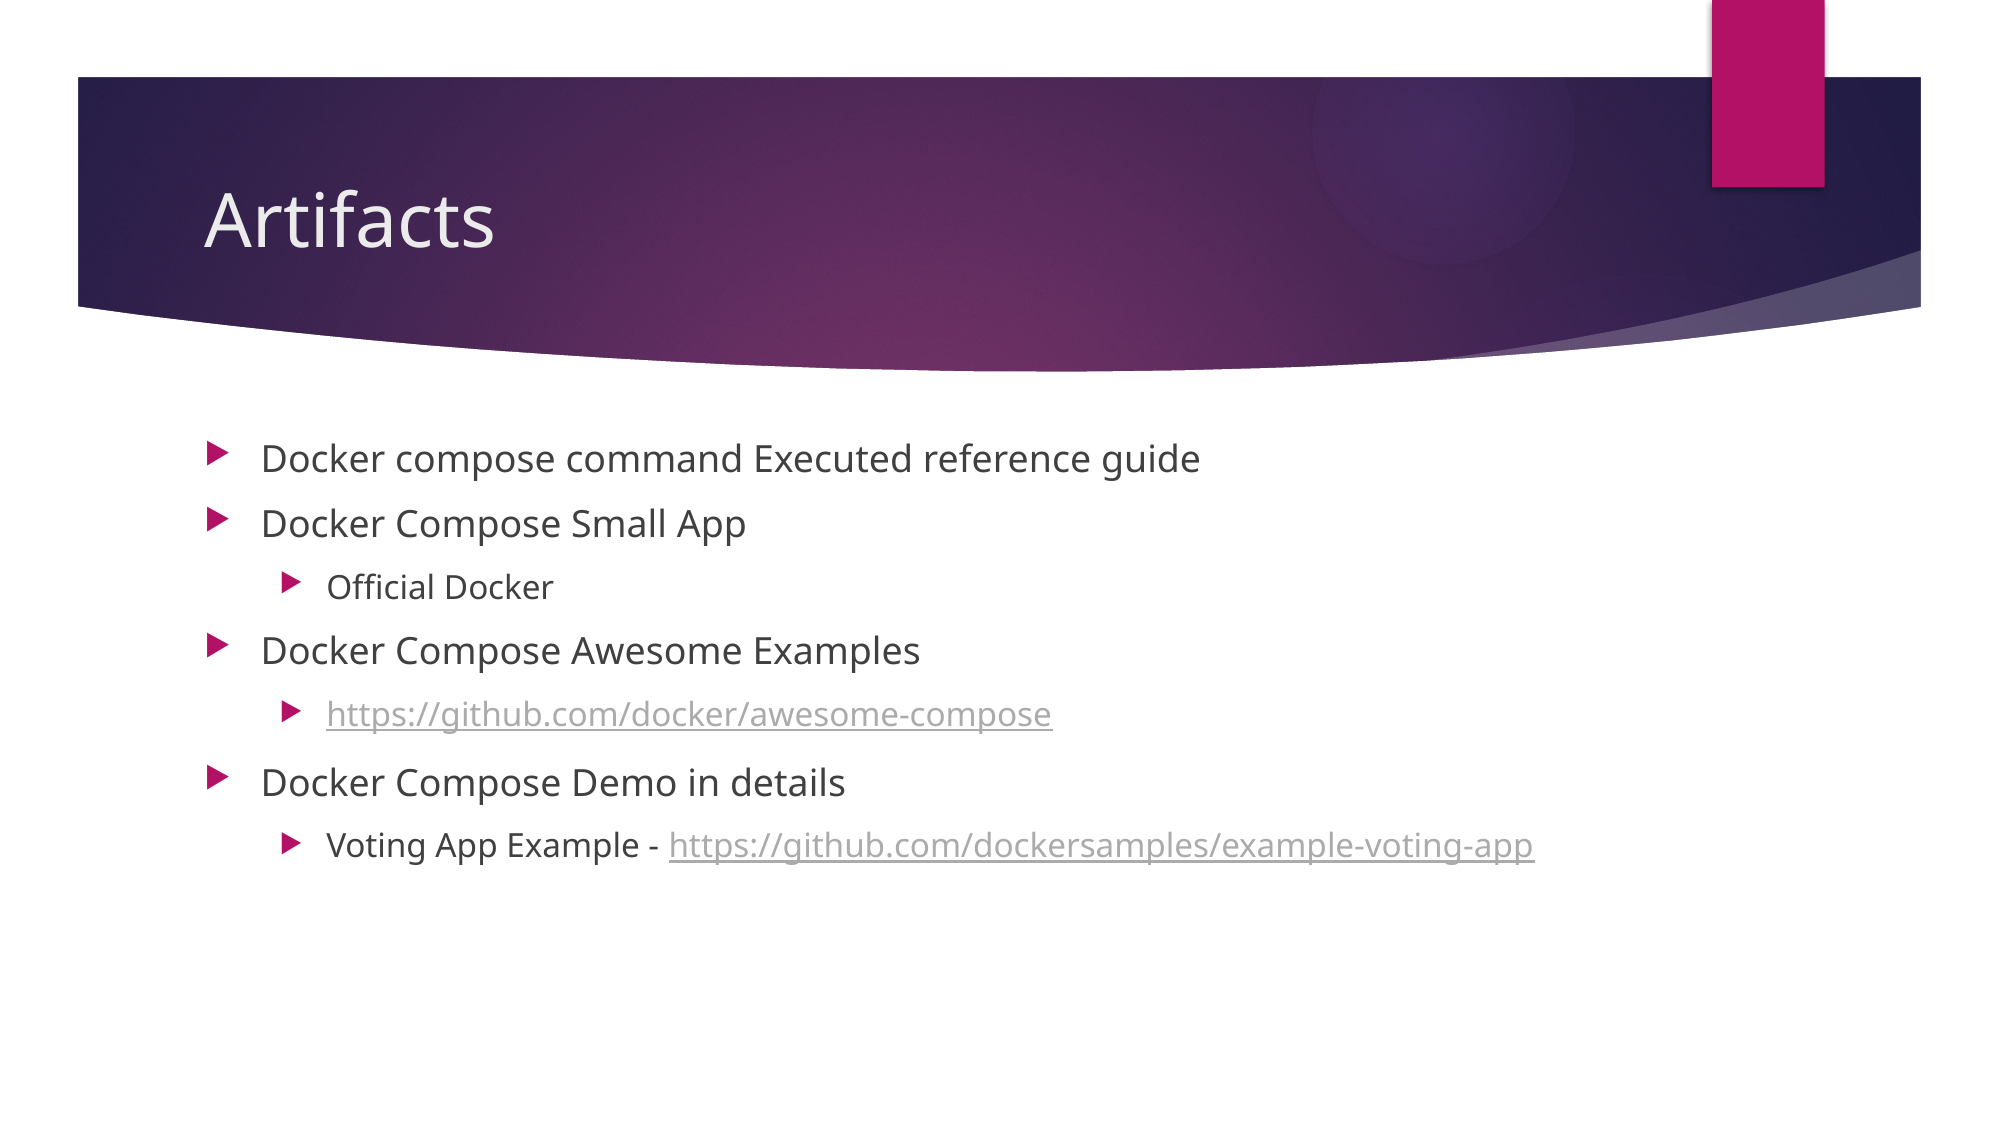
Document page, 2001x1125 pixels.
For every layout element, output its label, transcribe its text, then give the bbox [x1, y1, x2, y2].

title Artifacts [189, 159, 1627, 276]
list Docker compose command Executed reference guide Docker Compose Small App Official Docker Docker Compose Awesome Examples https://github.com/docker/awesome-compose Docker Compose Demo in details Voting App Example - https://github.com/dockersamples/example-voting-app [189, 427, 1805, 988]
